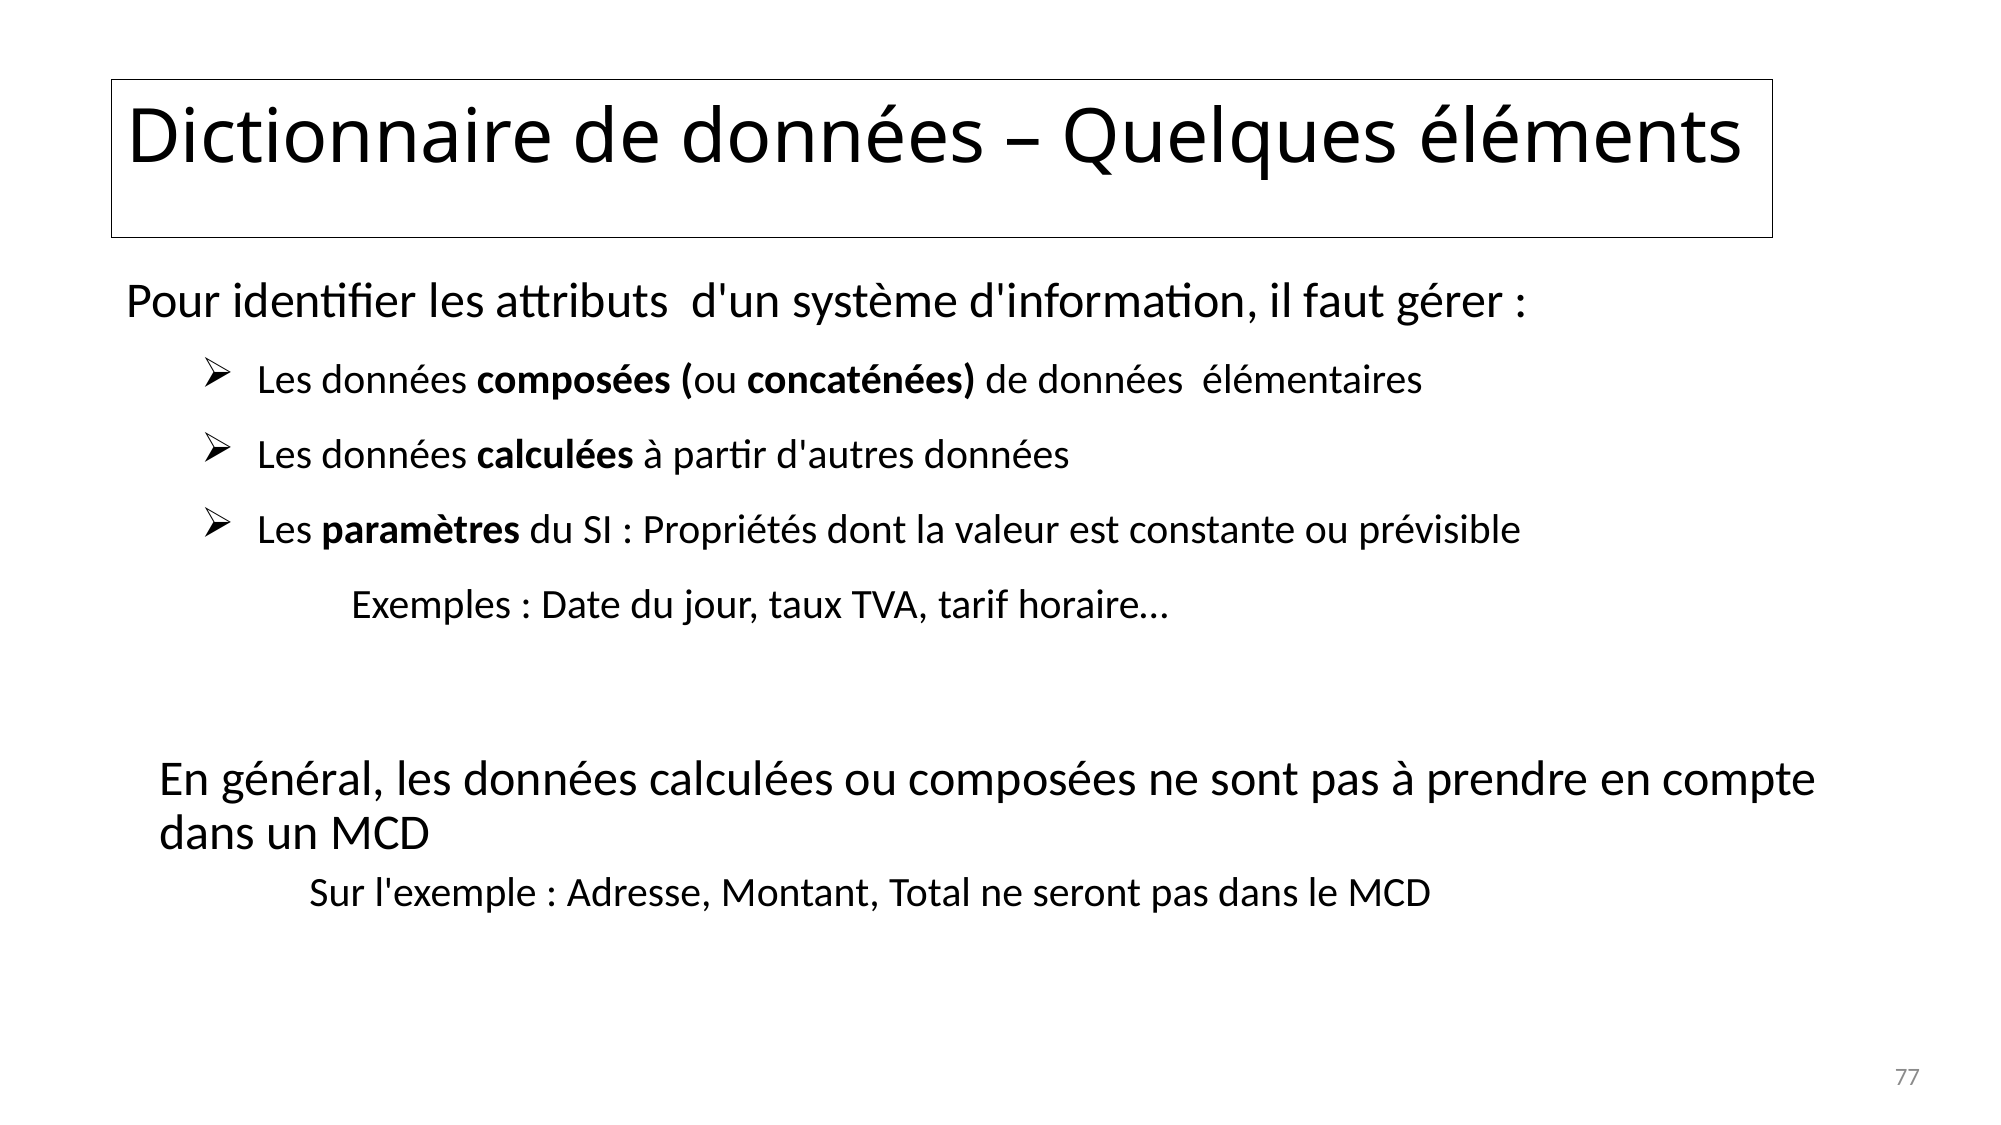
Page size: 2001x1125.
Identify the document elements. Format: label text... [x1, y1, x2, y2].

text_box En général, les données calculées ou composées ne sont pas à prendre en compte dans un MCD Sur l'exemple : Adresse, Montant, Total ne seront pas dans le MCD [69, 745, 1860, 1045]
text_box Pour identifier les attributs d'un système d'information, il faut gérer : Les données composées (ou concaténées) de données élémentaires Les données calculées à partir d'autres données Les paramètres du SI : Propriétés dont la valeur est constante ou prévisible Exemples : Date du jour, taux TVA, tarif horaire… [111, 259, 1860, 635]
text_box Dictionnaire de données – Quelques éléments [111, 79, 1773, 238]
text_box 75 [1260, 1045, 1936, 1105]
